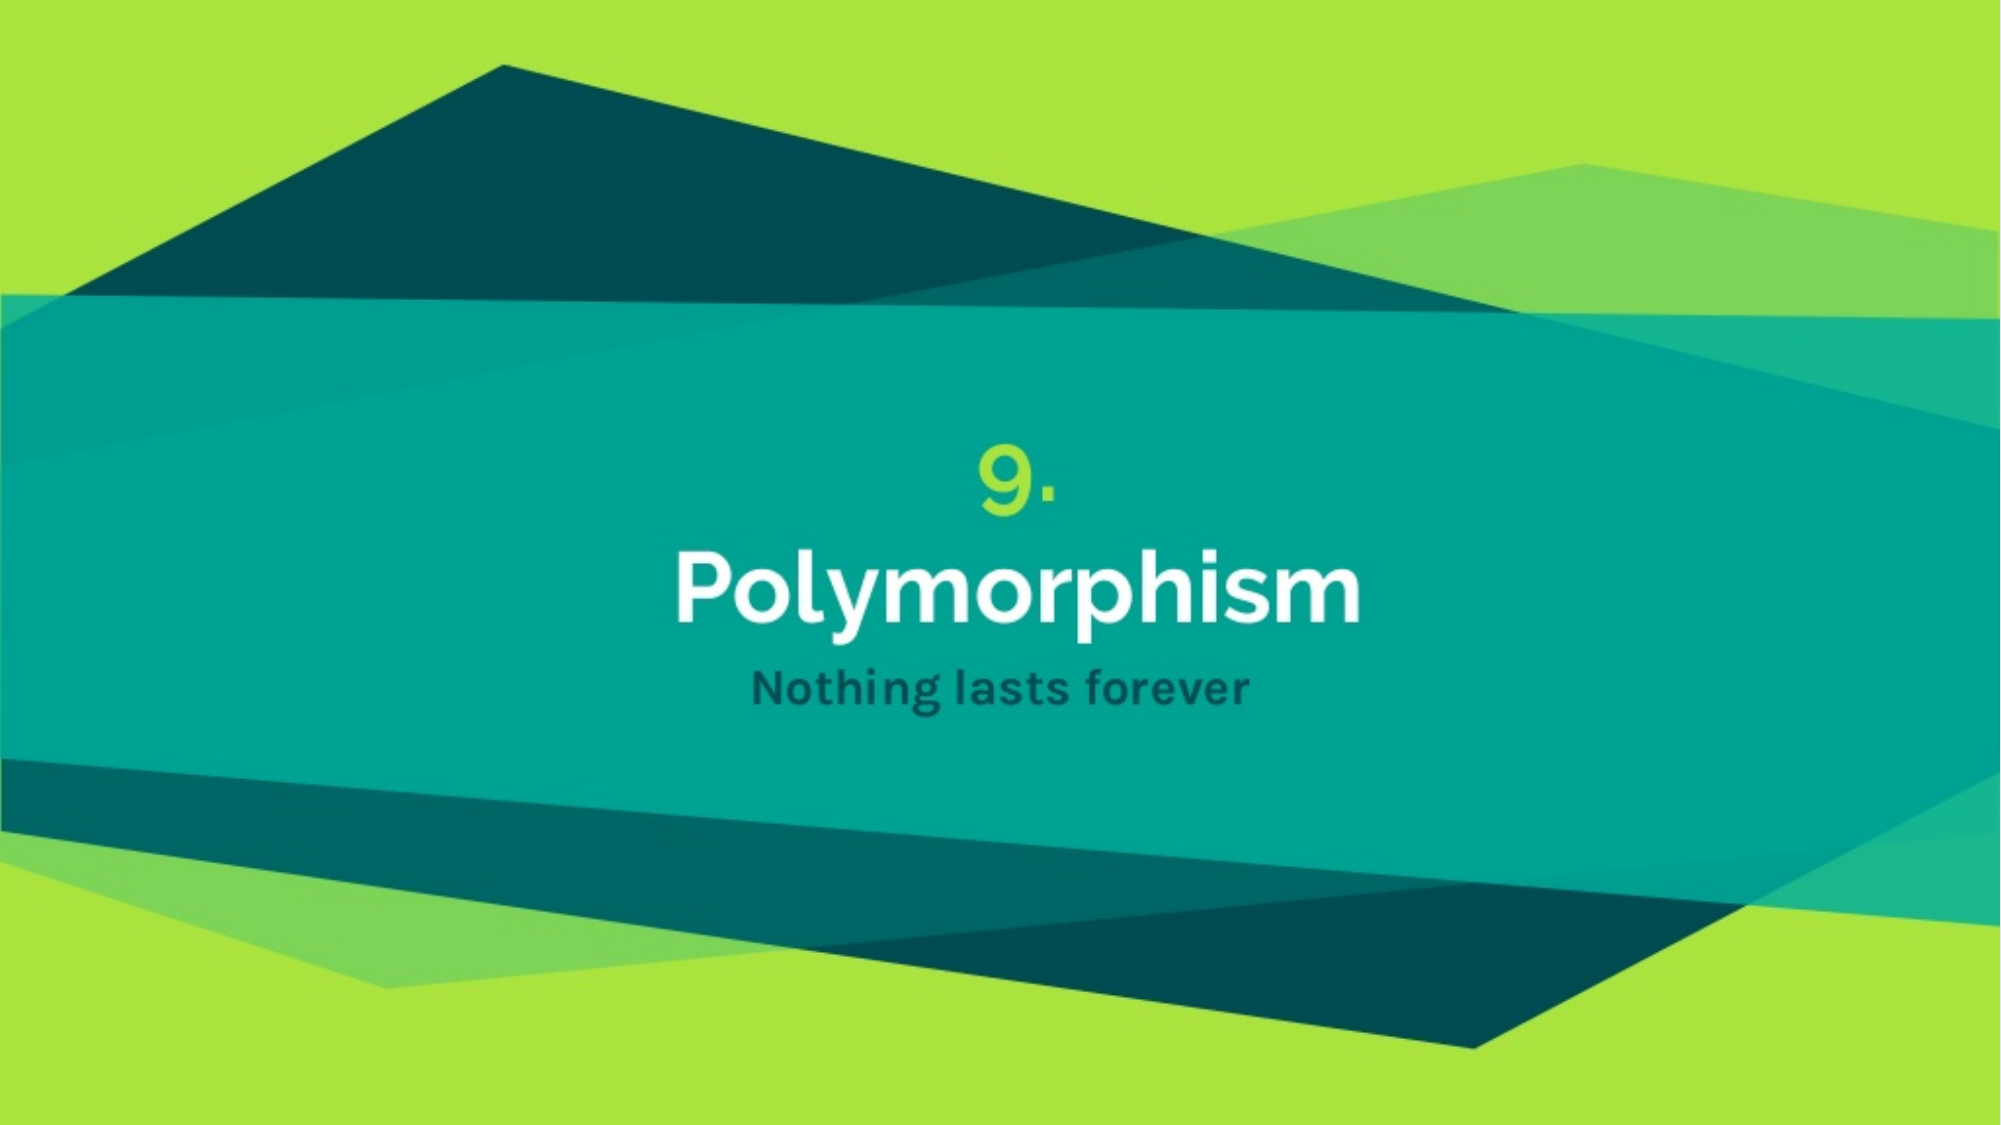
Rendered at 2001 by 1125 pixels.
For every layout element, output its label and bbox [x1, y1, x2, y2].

list [0, 0, 2000, 1125]
